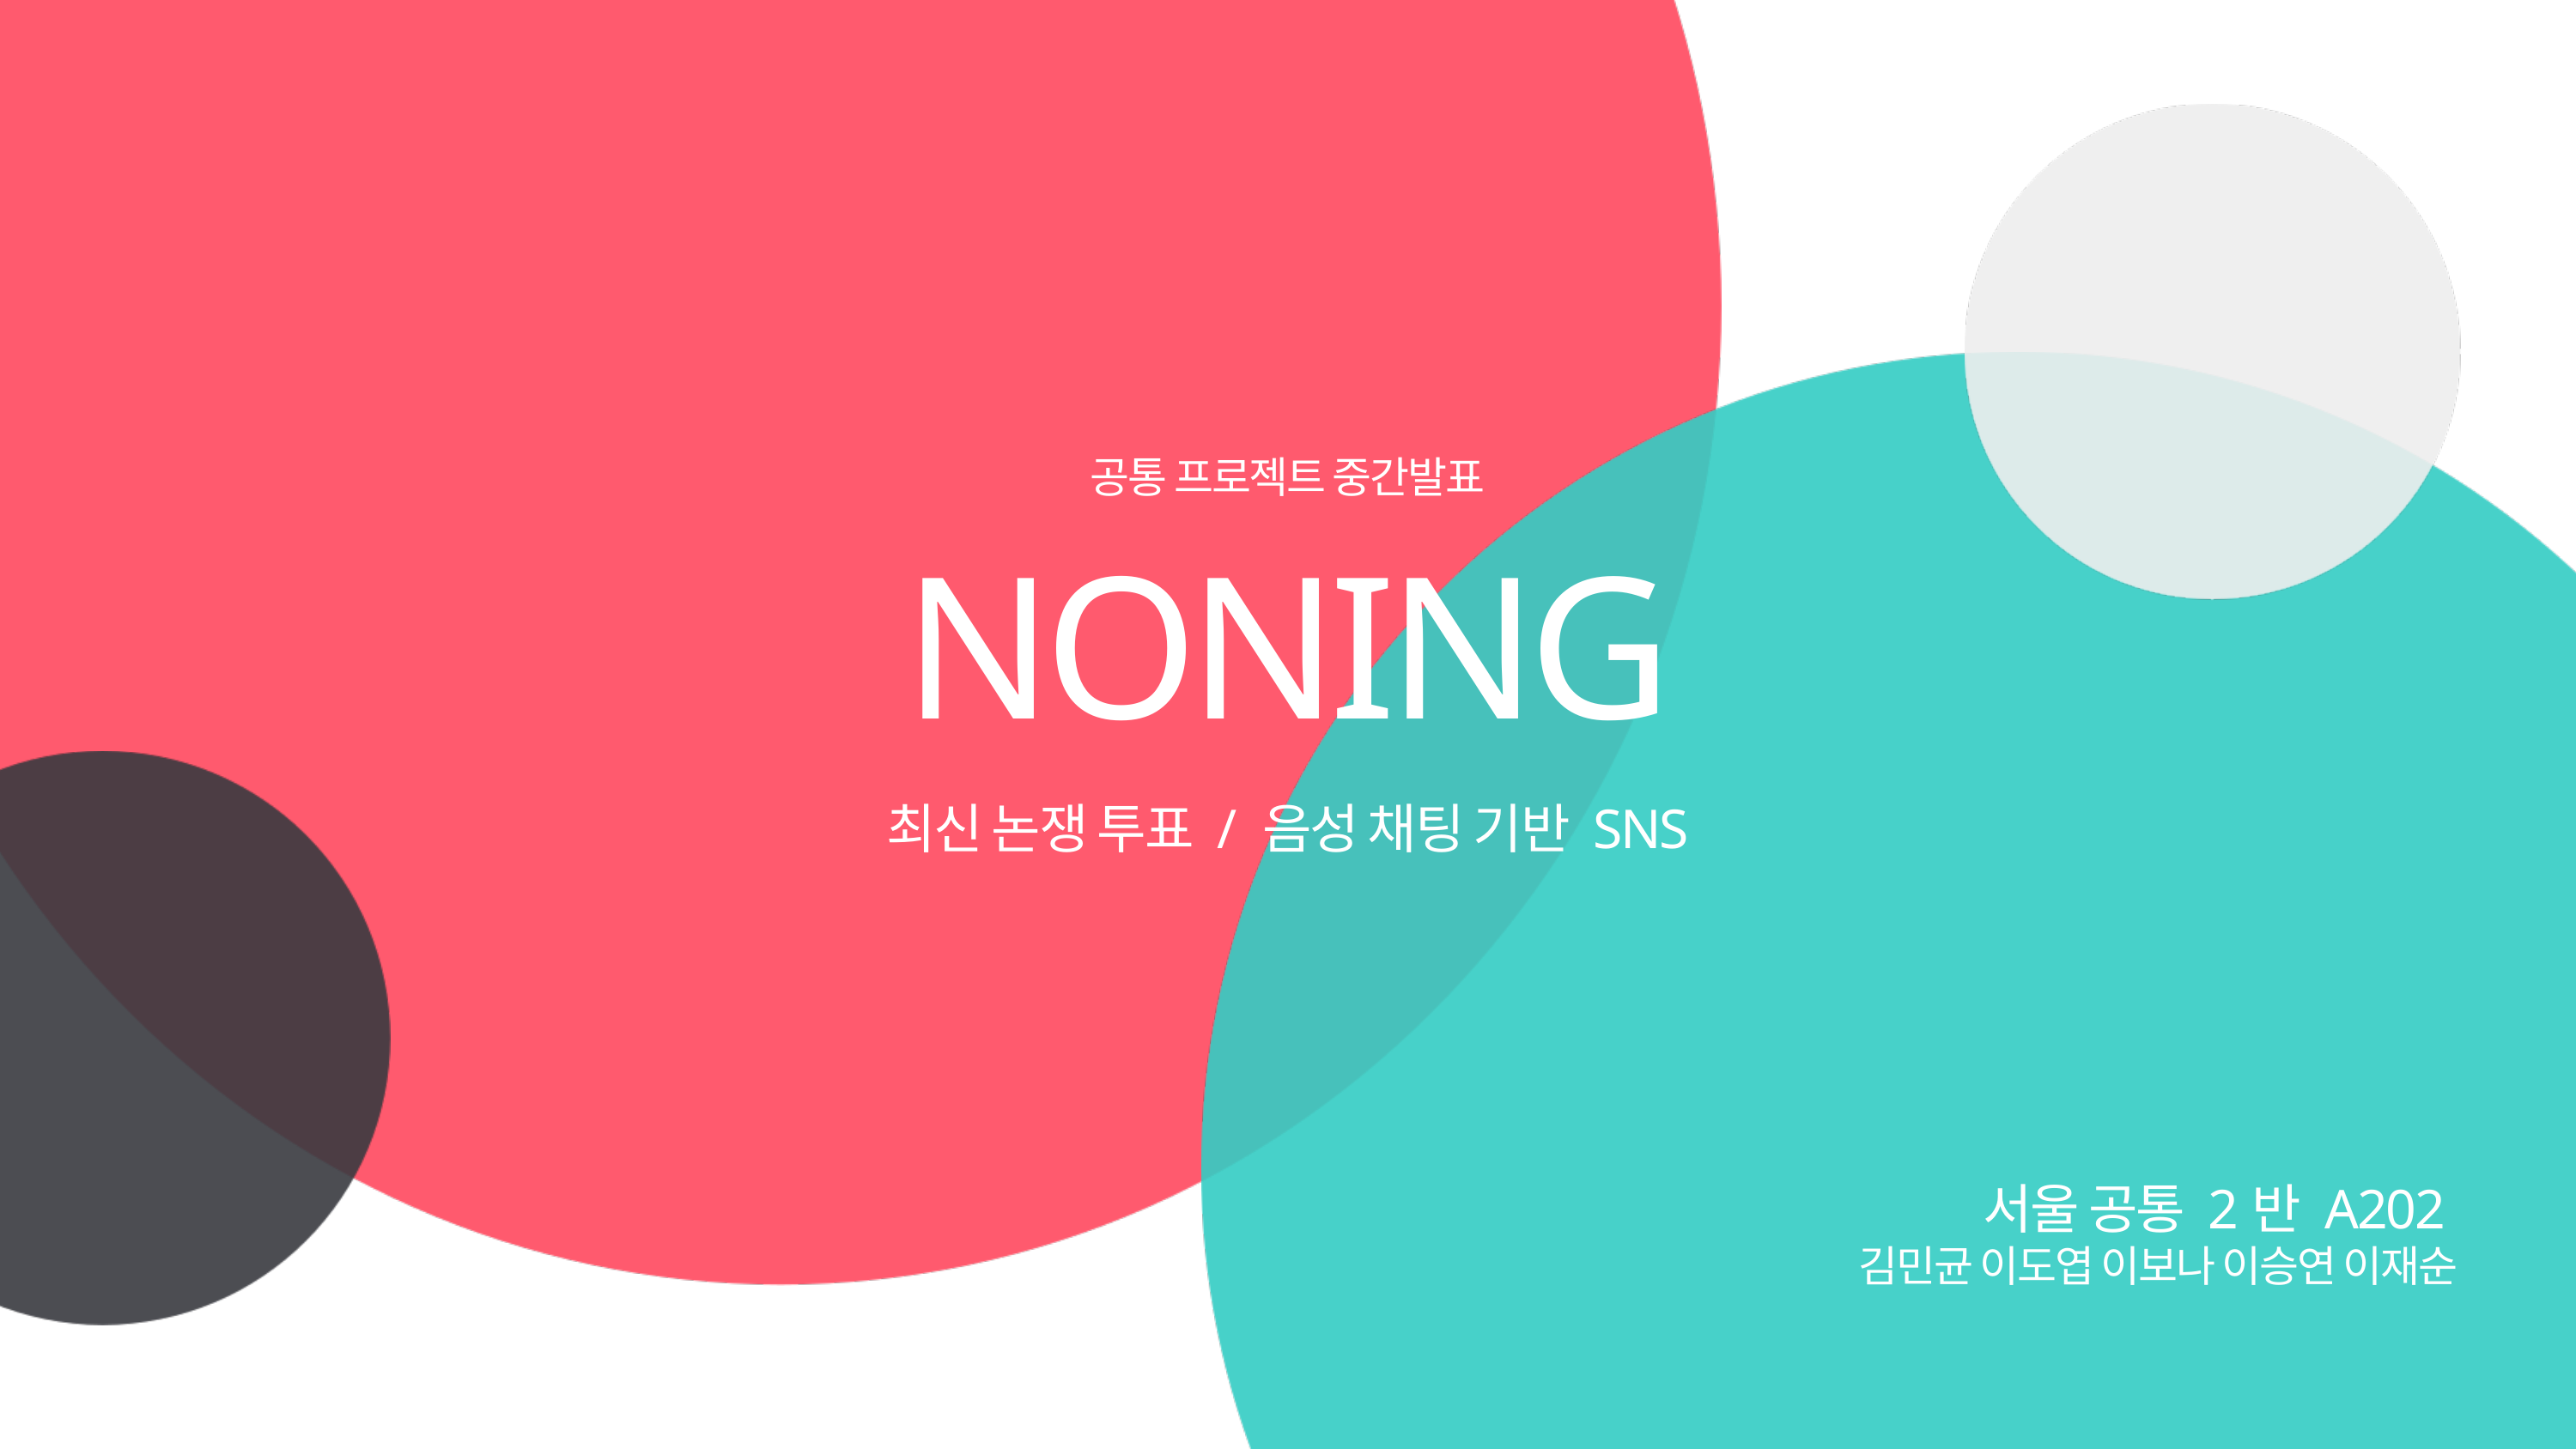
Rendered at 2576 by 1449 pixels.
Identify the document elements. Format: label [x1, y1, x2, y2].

text_box [0, 0, 1722, 1286]
text_box [1201, 352, 2576, 1449]
text_box [1965, 104, 2463, 602]
text_box [0, 750, 391, 1325]
